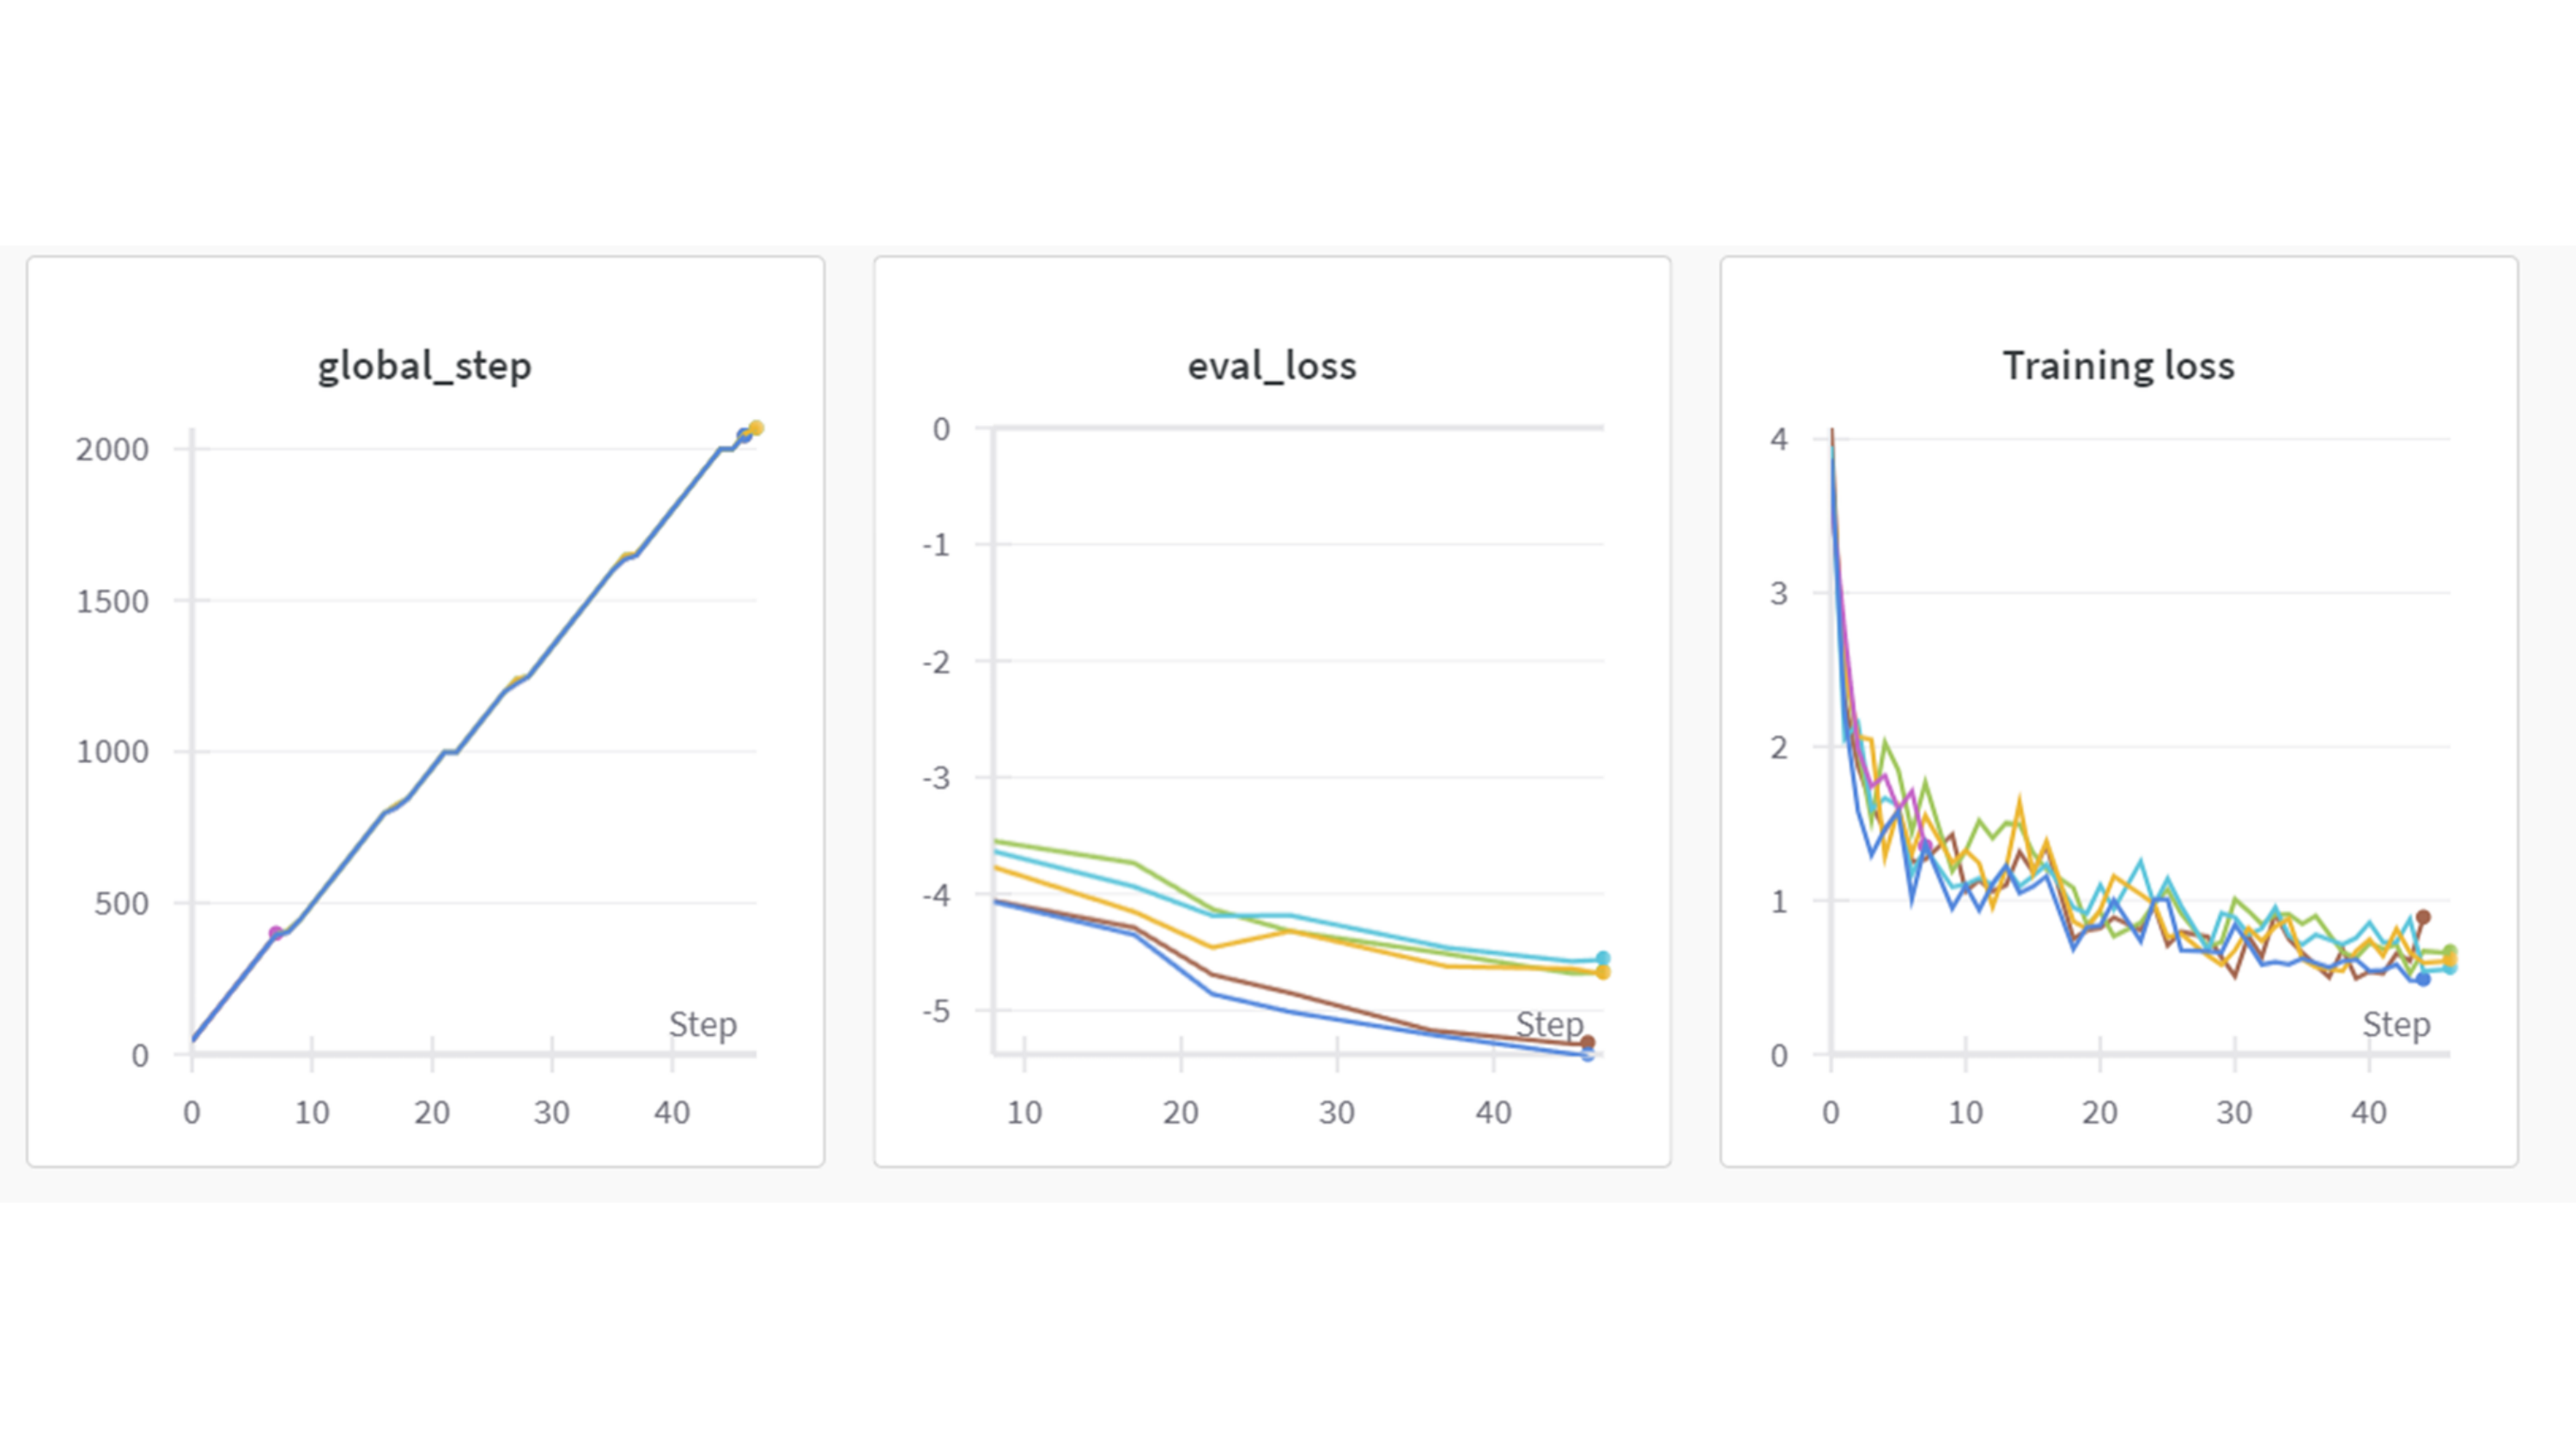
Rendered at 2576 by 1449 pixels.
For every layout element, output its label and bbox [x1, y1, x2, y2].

picture [0, 246, 2576, 1203]
